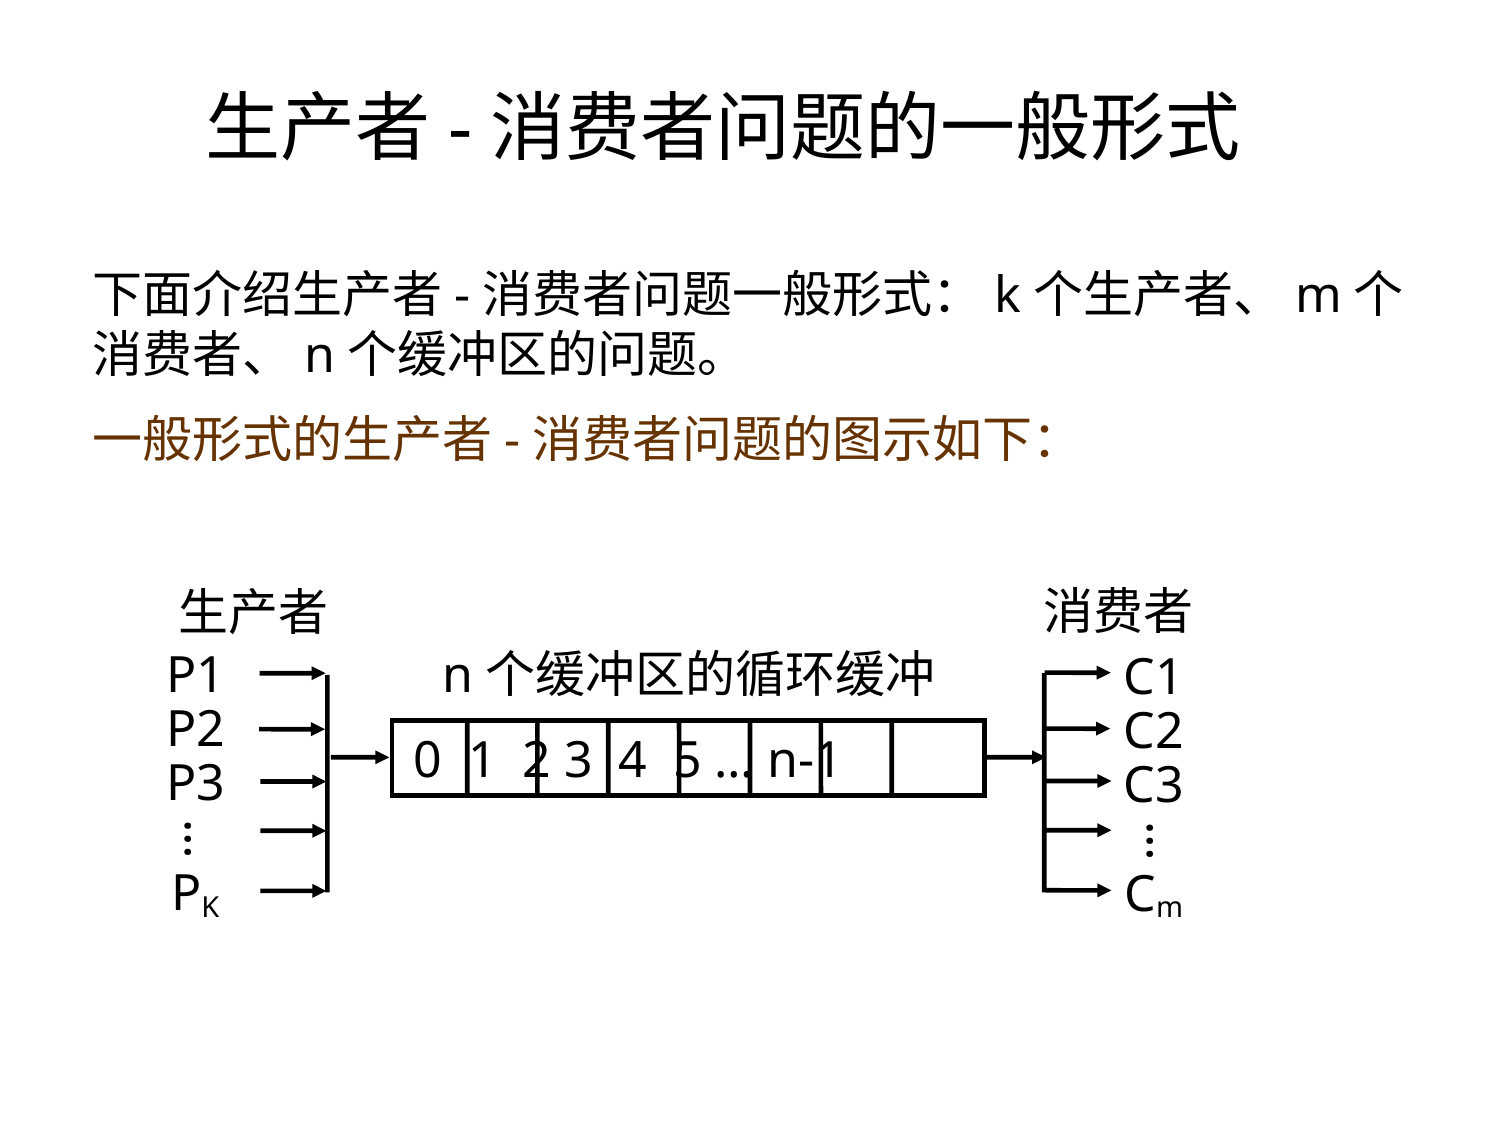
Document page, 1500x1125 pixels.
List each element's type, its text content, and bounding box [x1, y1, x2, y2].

text_box 生产者 [142, 572, 364, 648]
title 生产者-消费者问题的一般形式 [37, 67, 1409, 181]
text_box 0 1 2 3 4 5 … n-1 [392, 720, 467, 796]
text_box P1 P2 P3 PK [138, 641, 252, 930]
text_box [259, 723, 325, 736]
text_box [260, 884, 327, 898]
text_box 下面介绍生产者-消费者问题一般形式：k个生产者、m个消费者、n个缓冲区的问题。 一般形式的生产者-消费者问题的图示如下： [77, 254, 1428, 475]
text_box … [1127, 798, 1198, 883]
text_box … [165, 797, 236, 882]
text_box [983, 751, 1044, 764]
text_box 消费者 [1007, 571, 1230, 648]
text_box 0 1 2 3 4 5 … n-1 [538, 720, 985, 796]
text_box [260, 775, 327, 788]
text_box [330, 751, 390, 764]
text_box [260, 824, 327, 837]
text_box n个缓冲区的循环缓冲 [377, 634, 1002, 710]
text_box [259, 667, 326, 680]
text_box C1 C2 C3 Cm [1097, 648, 1211, 931]
text_box 0 1 2 3 4 5 … n-1 [468, 720, 537, 796]
